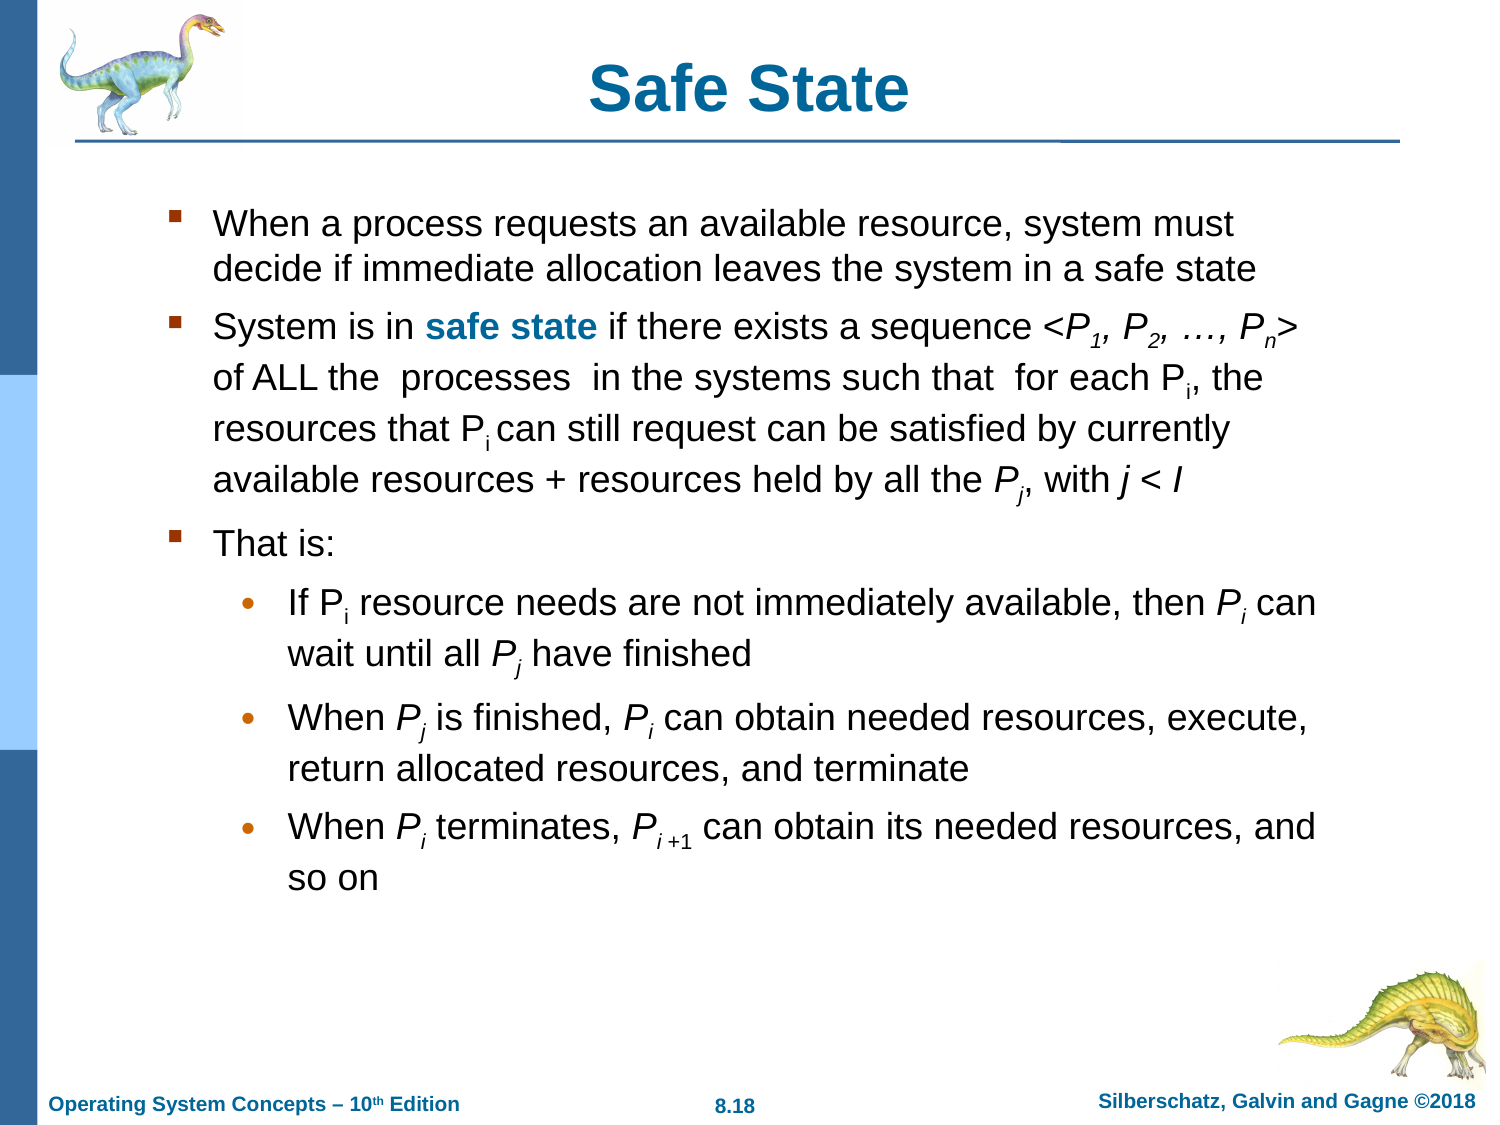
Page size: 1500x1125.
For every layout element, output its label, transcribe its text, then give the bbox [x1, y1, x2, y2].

picture [46, 0, 243, 149]
title Safe State [75, 37, 1425, 133]
picture [1275, 959, 1486, 1090]
list When a process requests an available resource, system must decide if immediate allocation leaves the system in a safe state System is in safe state if there exists a sequence <P1, P2, …, Pn> of ALL the processes in the systems such that for each Pi, the resources that Pi can still request can be satisfied by currently available resources + resources held by all the Pj, with j < I That is: If Pi resource needs are not immediately available, then Pi can wait until all Pj have finished When Pj is finished, Pi can obtain needed resources, execute, return allocated resources, and terminate When Pi terminates, Pi +1 can obtain its needed resources, and so on [150, 191, 1350, 998]
